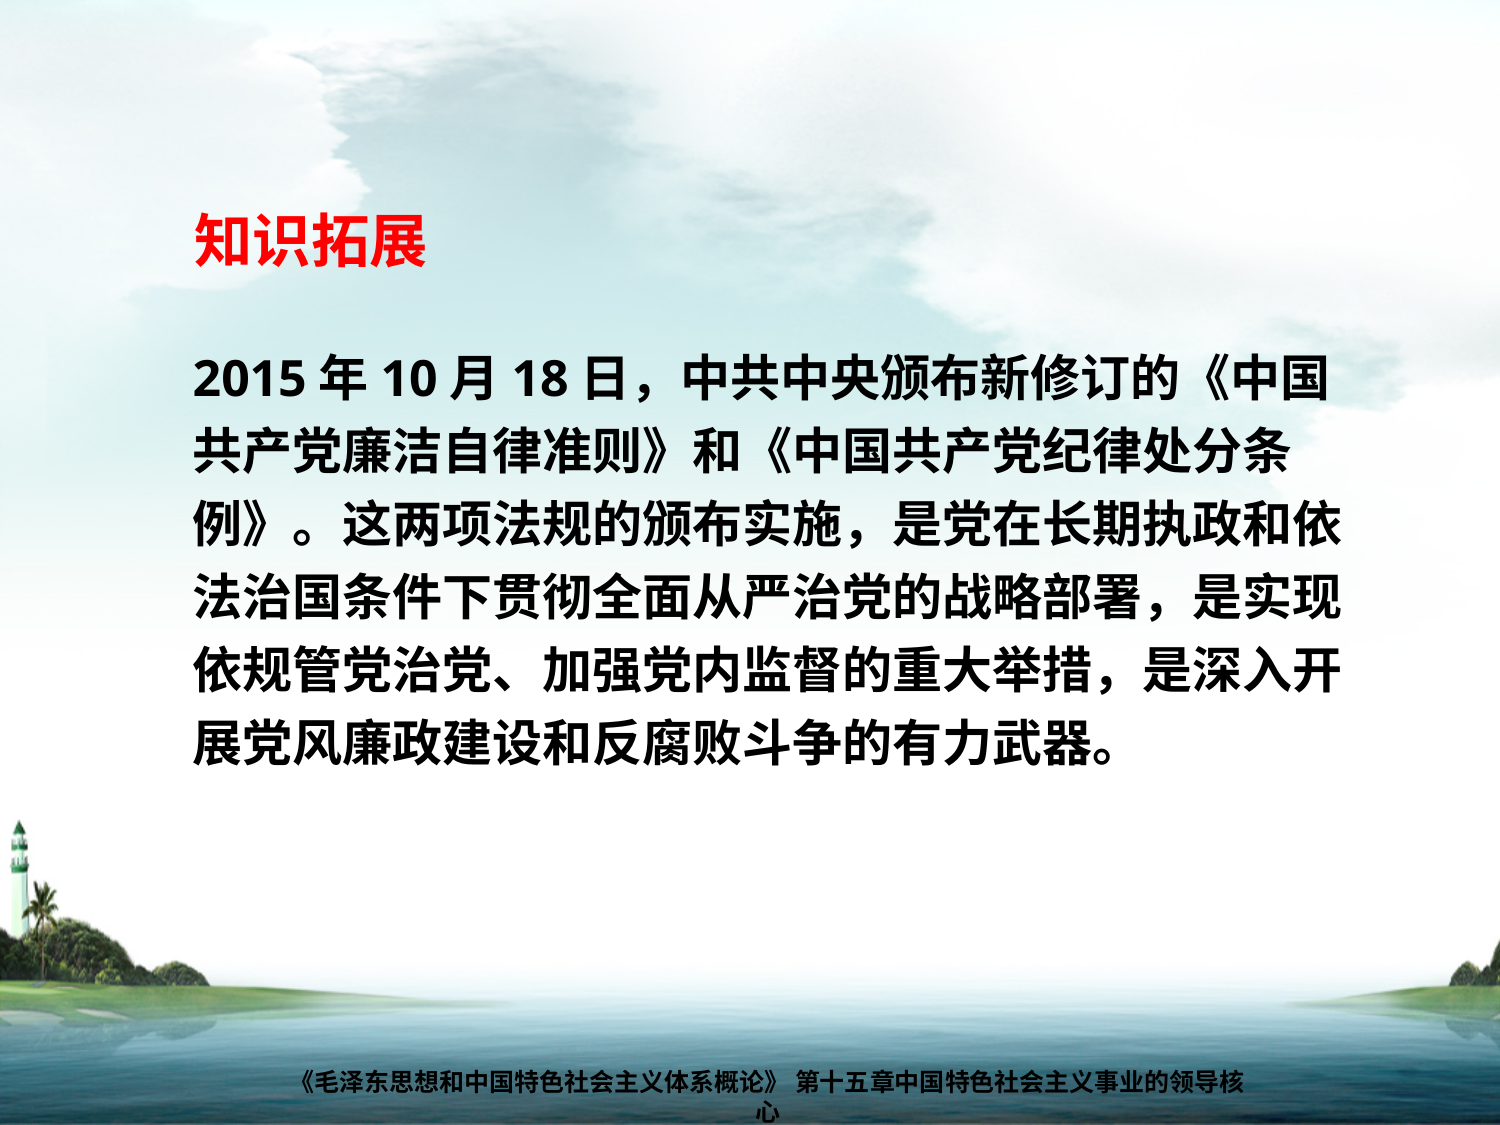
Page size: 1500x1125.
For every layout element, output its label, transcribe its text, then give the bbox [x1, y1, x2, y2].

footer 《毛泽东思想和中国特色社会主义体系概论》 第十五章中国特色社会主义事业的领导核心 [265, 1058, 1271, 1125]
text_box 知识拓展 [180, 197, 443, 282]
text_box 2015年10月18日，中共中央颁布新修订的《中国共产党廉洁自律准则》和《中国共产党纪律处分条例》。这两项法规的颁布实施，是党在长期执政和依法治国条件下贯彻全面从严治党的战略部署，是实现依规管党治党、加强党内监督的重大举措，是深入开展党风廉政建设和反腐败斗争的有力武器。 [177, 326, 1383, 779]
picture [0, 0, 1500, 1125]
